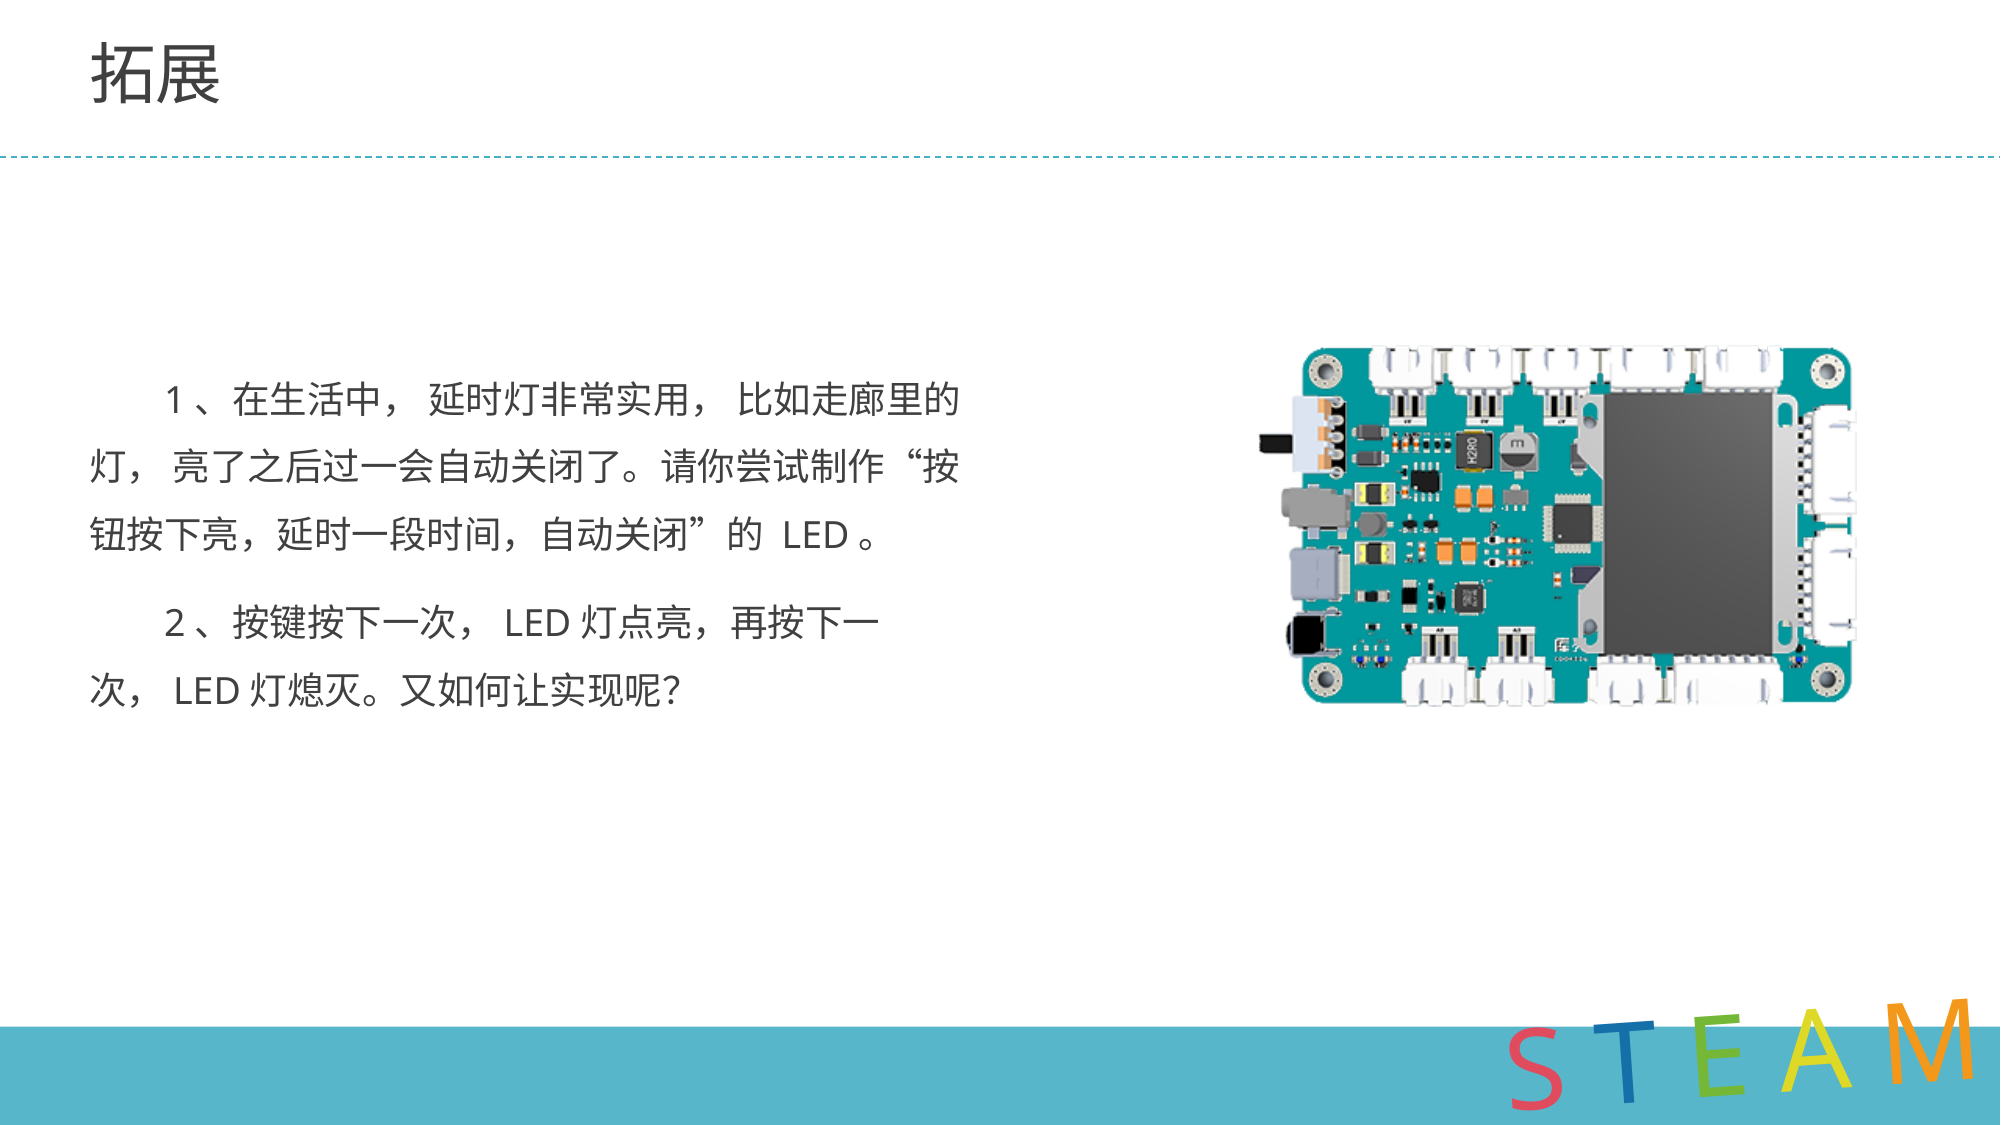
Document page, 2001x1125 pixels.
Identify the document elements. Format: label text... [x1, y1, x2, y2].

title 拓展 [74, 28, 1588, 125]
picture [1258, 345, 1857, 707]
list 1、在生活中， 延时灯非常实用， 比如走廊里的灯， 亮了之后过一会自动关闭了。请你尝试制作“按钮按下亮，延时一段时间，自动关闭”的 LED。 2、按键按下一次，LED灯点亮，再按下一次，LED灯熄灭。又如何让实现呢？ [74, 345, 1000, 982]
